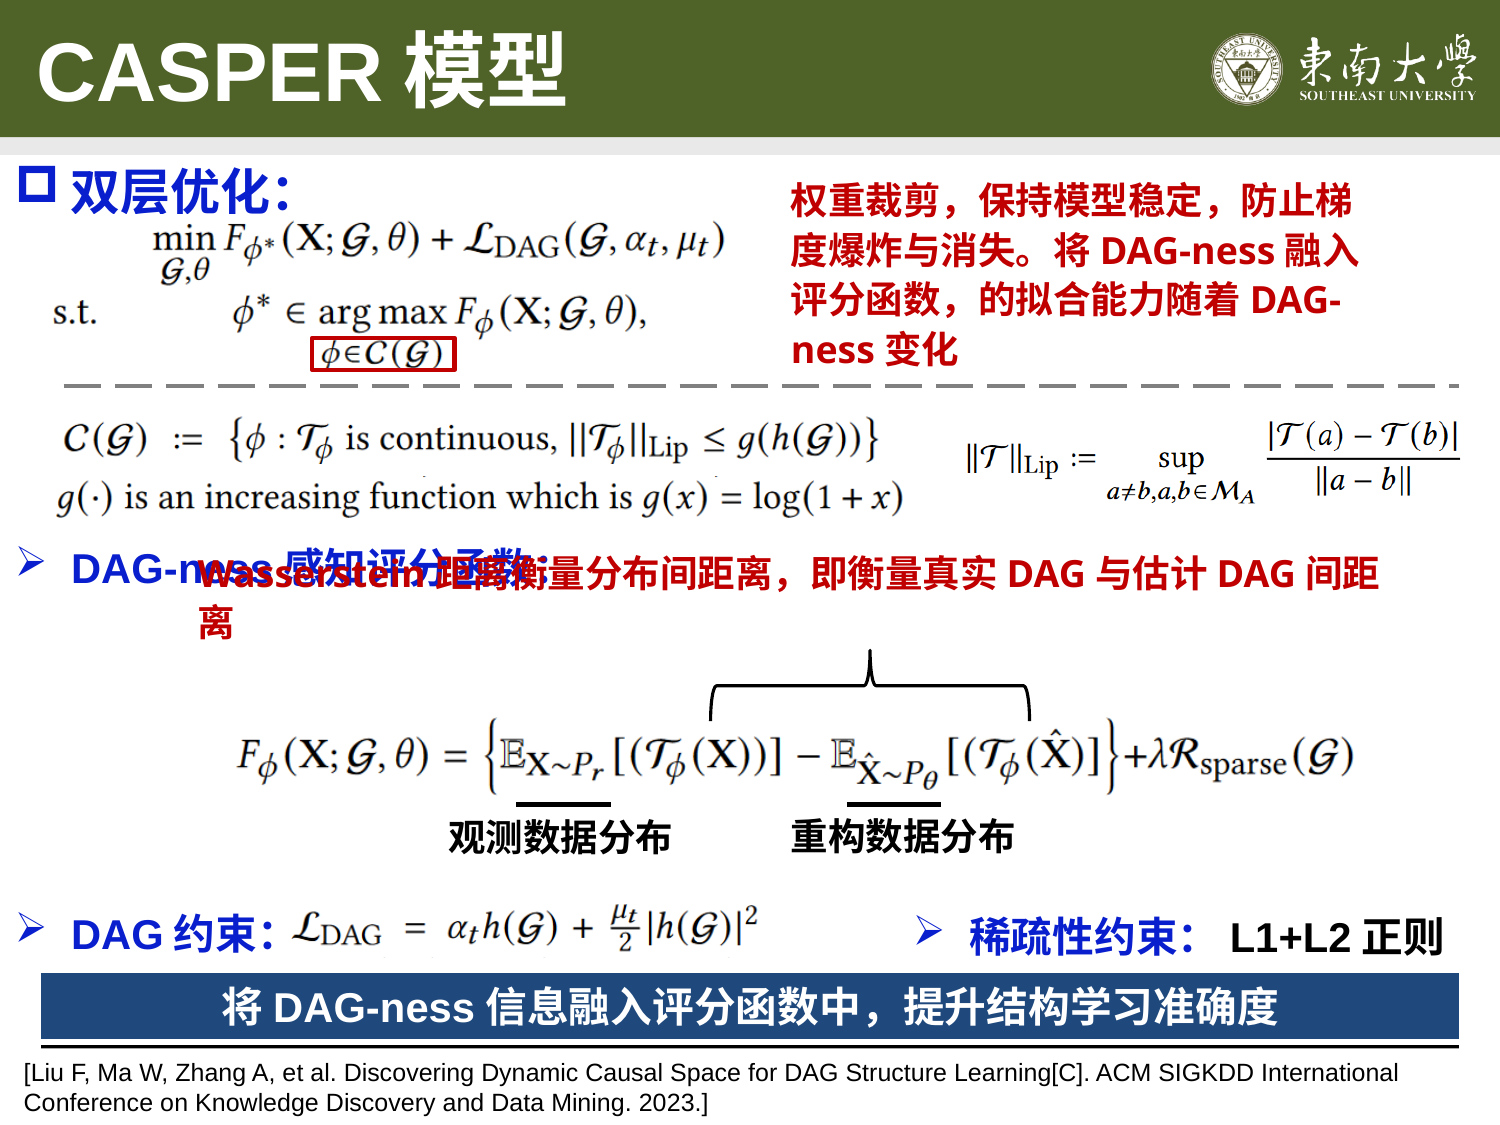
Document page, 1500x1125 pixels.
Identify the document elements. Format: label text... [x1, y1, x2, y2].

text_box 双层优化： [0, 123, 1500, 228]
picture [41, 214, 740, 375]
text_box 重构数据分布 [775, 806, 1072, 866]
picture [219, 715, 1356, 797]
text_box DAG-ness感知评分函数： [0, 509, 1500, 600]
text_box 稀疏性约束：L1+L2正则化 [898, 878, 1484, 1043]
text_box 观测数据分布 [433, 807, 729, 867]
picture [960, 416, 1463, 506]
picture [51, 406, 893, 464]
picture [289, 902, 769, 958]
text_box [709, 652, 1031, 713]
title CASPER模型 [0, 0, 1500, 123]
picture [53, 476, 912, 520]
text_box Wasserstein距离衡量分布间距离，即衡量真实DAG与估计DAG间距离 [182, 593, 1424, 652]
text_box DAG约束： [0, 875, 1500, 966]
text_box [Liu F, Ma W, Zhang A, et al. Discovering Dynamic Causal Space for DAG Structure Learning[C]. ACM SIGKDD International Conference on Knowledge Discovery and Data Mining. 2023.] [8, 1049, 1500, 1124]
text_box 将DAG-ness信息融入评分函数中，提升结构学习准确度 [41, 973, 1459, 1039]
